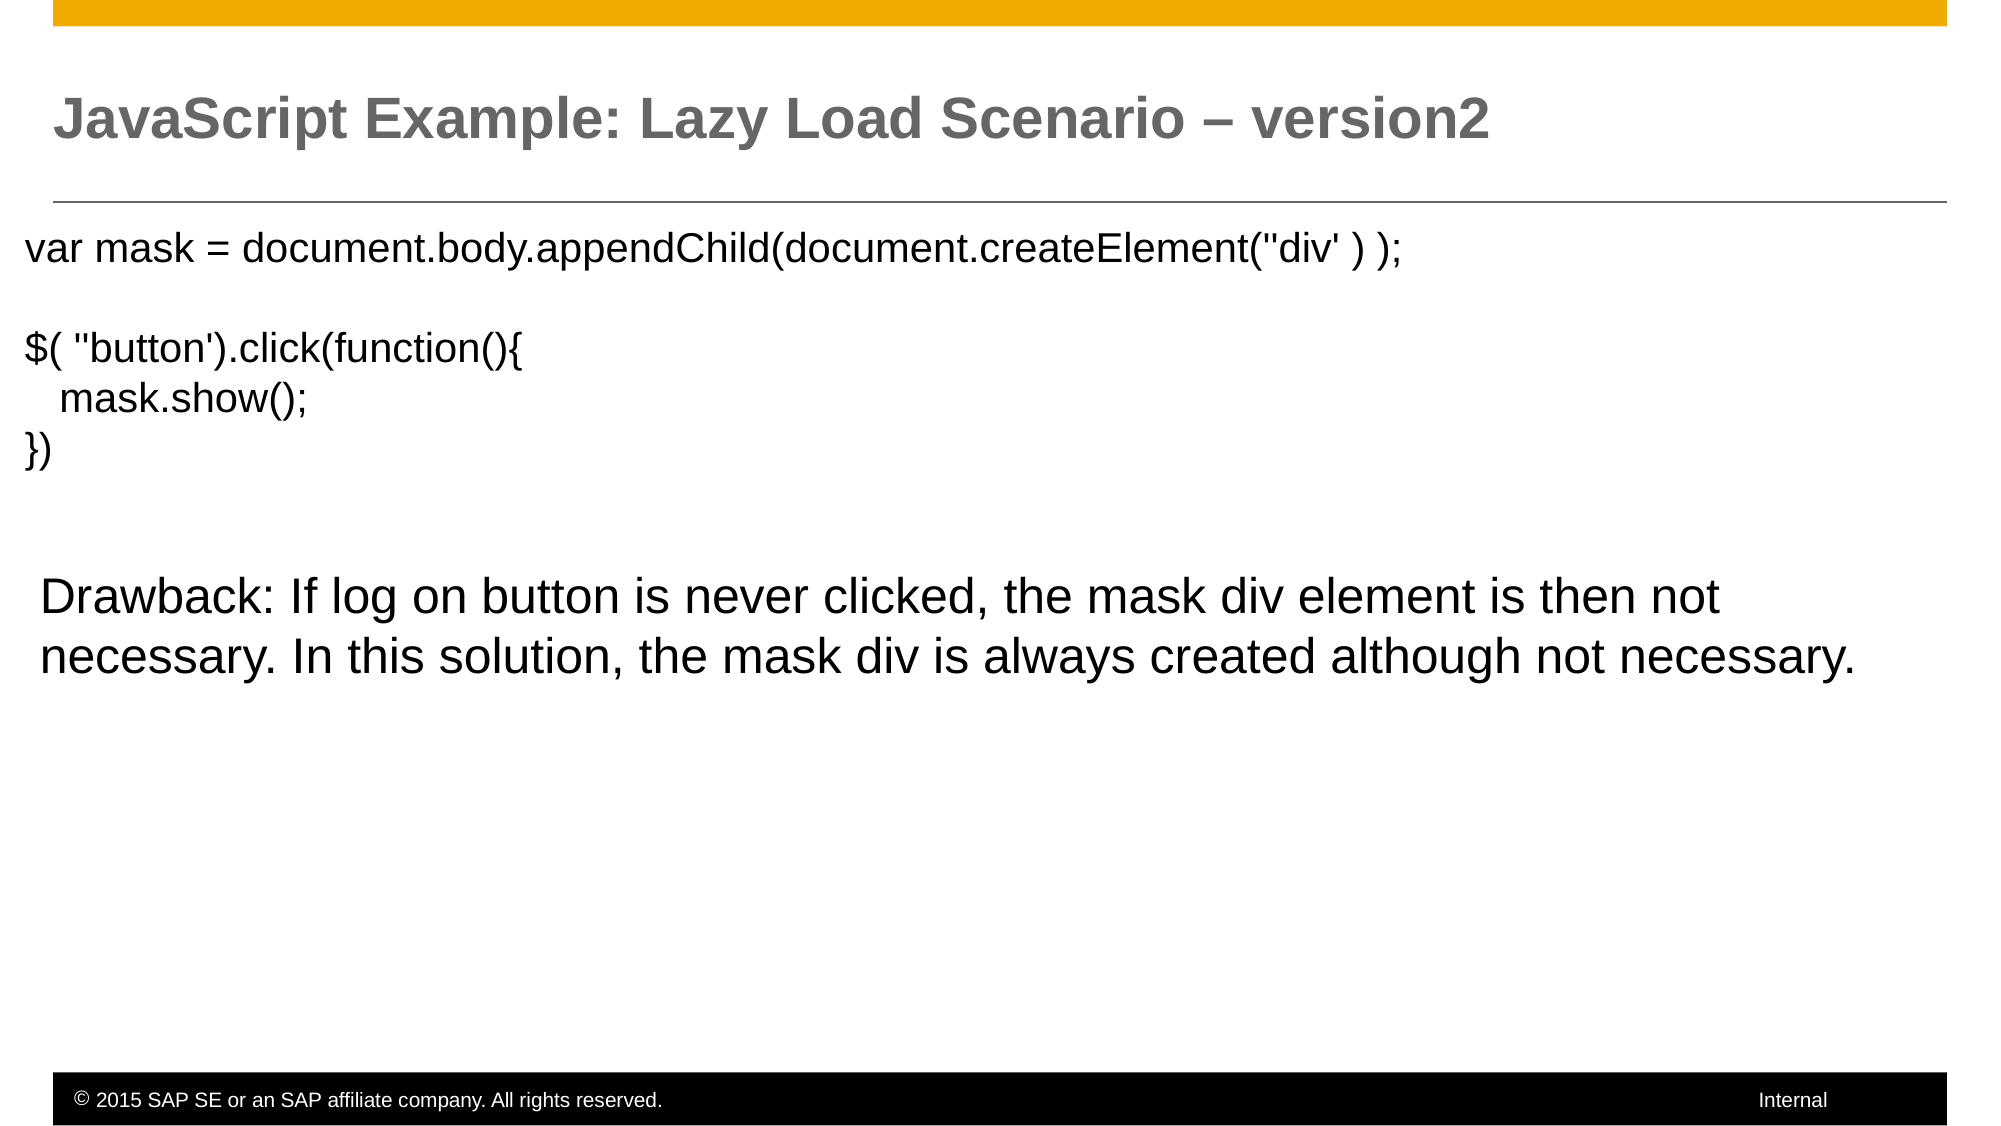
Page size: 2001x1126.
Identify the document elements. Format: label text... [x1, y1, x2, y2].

text_box var mask = document.body.appendChild(document.createElement(''div' ) ); $( ''button').click(function(){ mask.show(); }) [24, 220, 1814, 529]
title JavaScript Example: Lazy Load Scenario – version2 [53, 53, 1947, 178]
text_box Drawback: If log on button is never clicked, the mask div element is then not necessary. In this solution, the mask div is always created although not necessary. [24, 556, 1947, 692]
